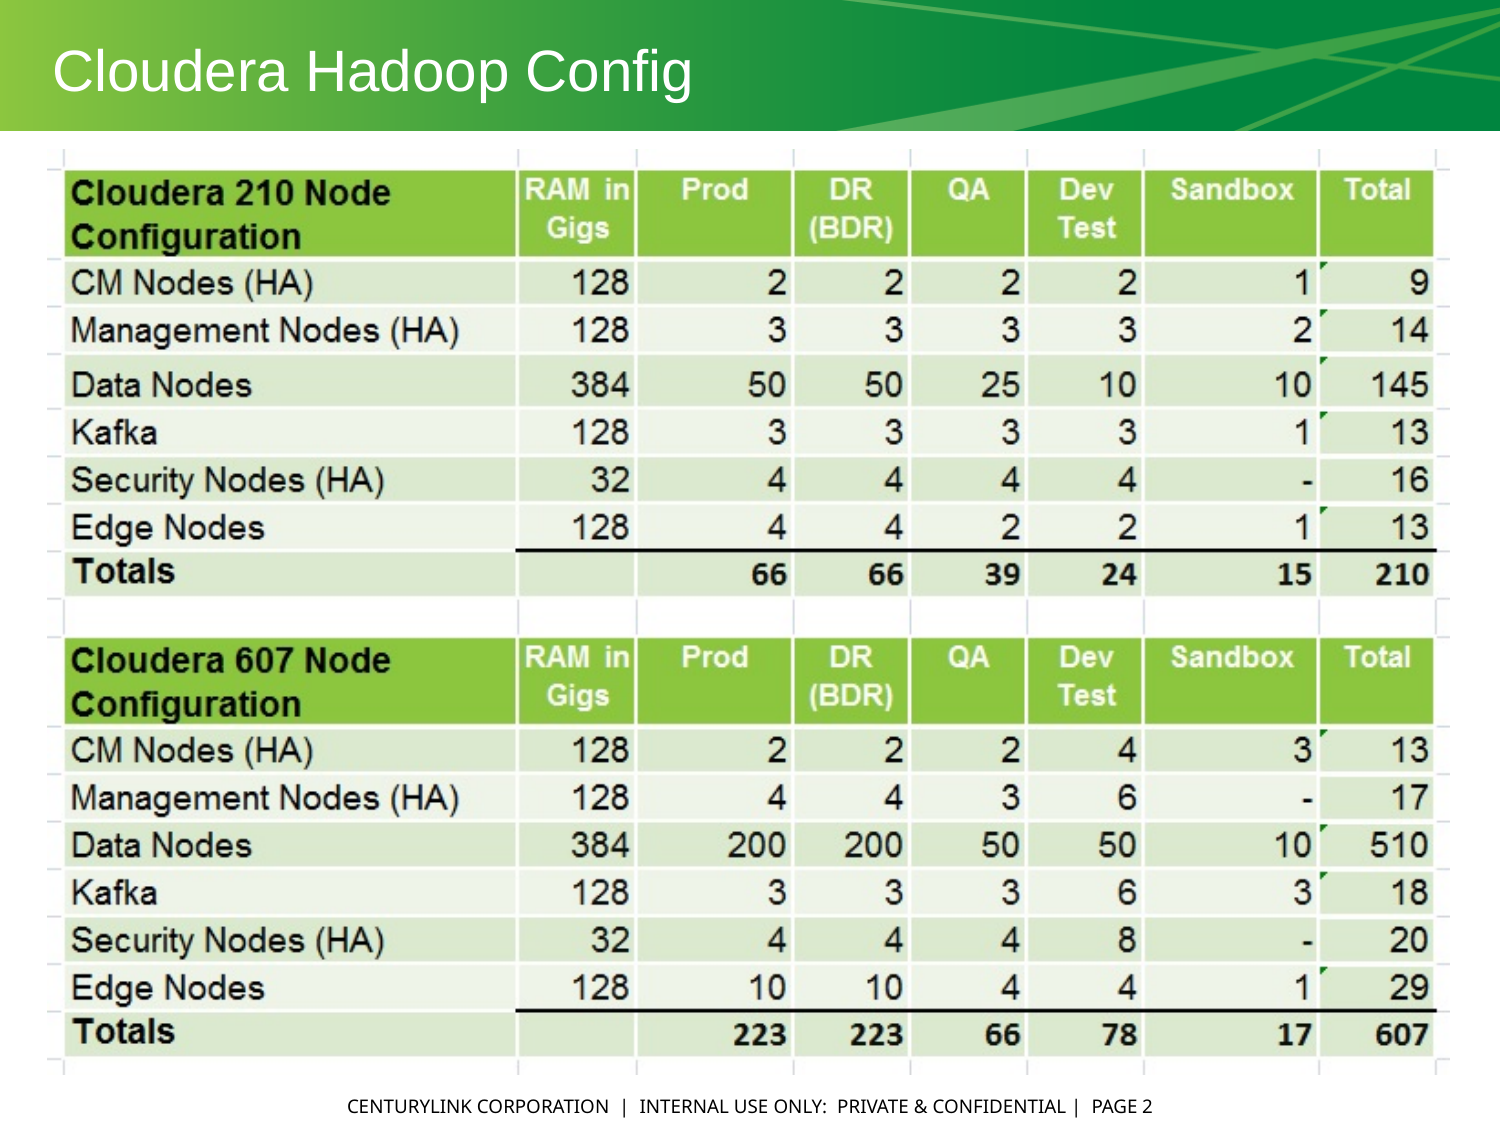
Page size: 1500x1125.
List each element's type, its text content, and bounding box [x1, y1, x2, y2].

picture [0, 0, 1500, 131]
picture [46, 149, 1451, 1076]
text_box Cloudera Hadoop Config [37, 25, 1413, 126]
